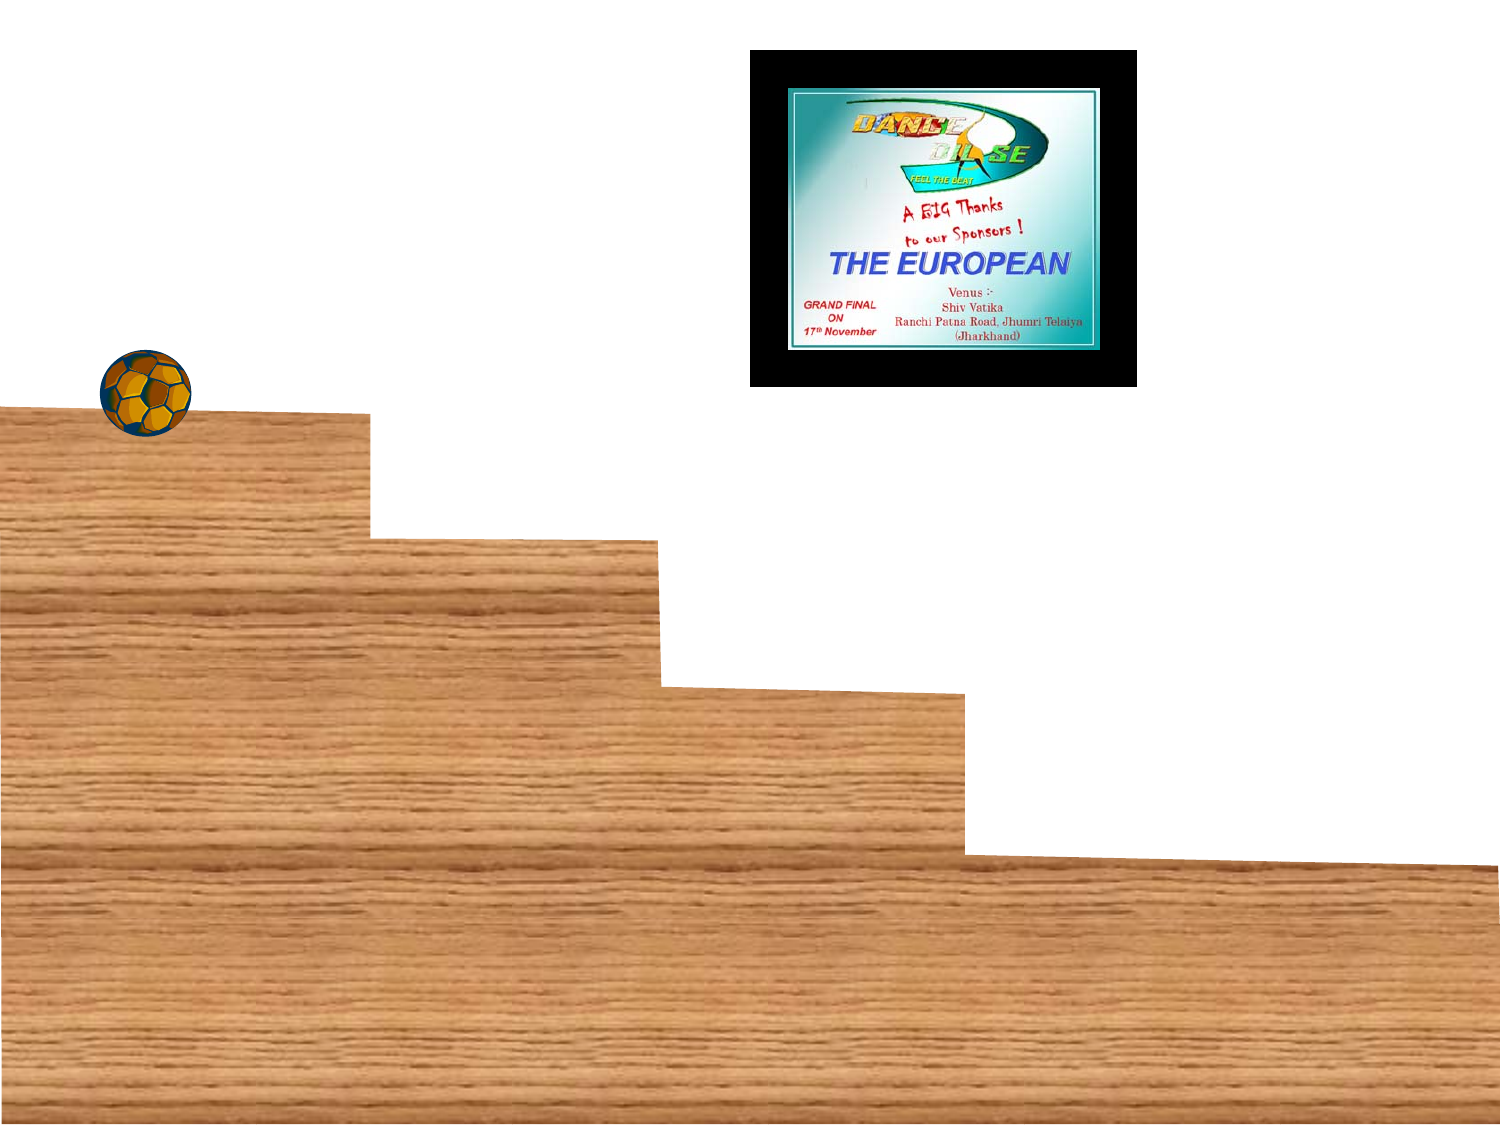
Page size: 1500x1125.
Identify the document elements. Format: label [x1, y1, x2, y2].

picture [787, 87, 1101, 351]
text_box [0, 404, 1500, 1125]
text_box [99, 349, 192, 437]
